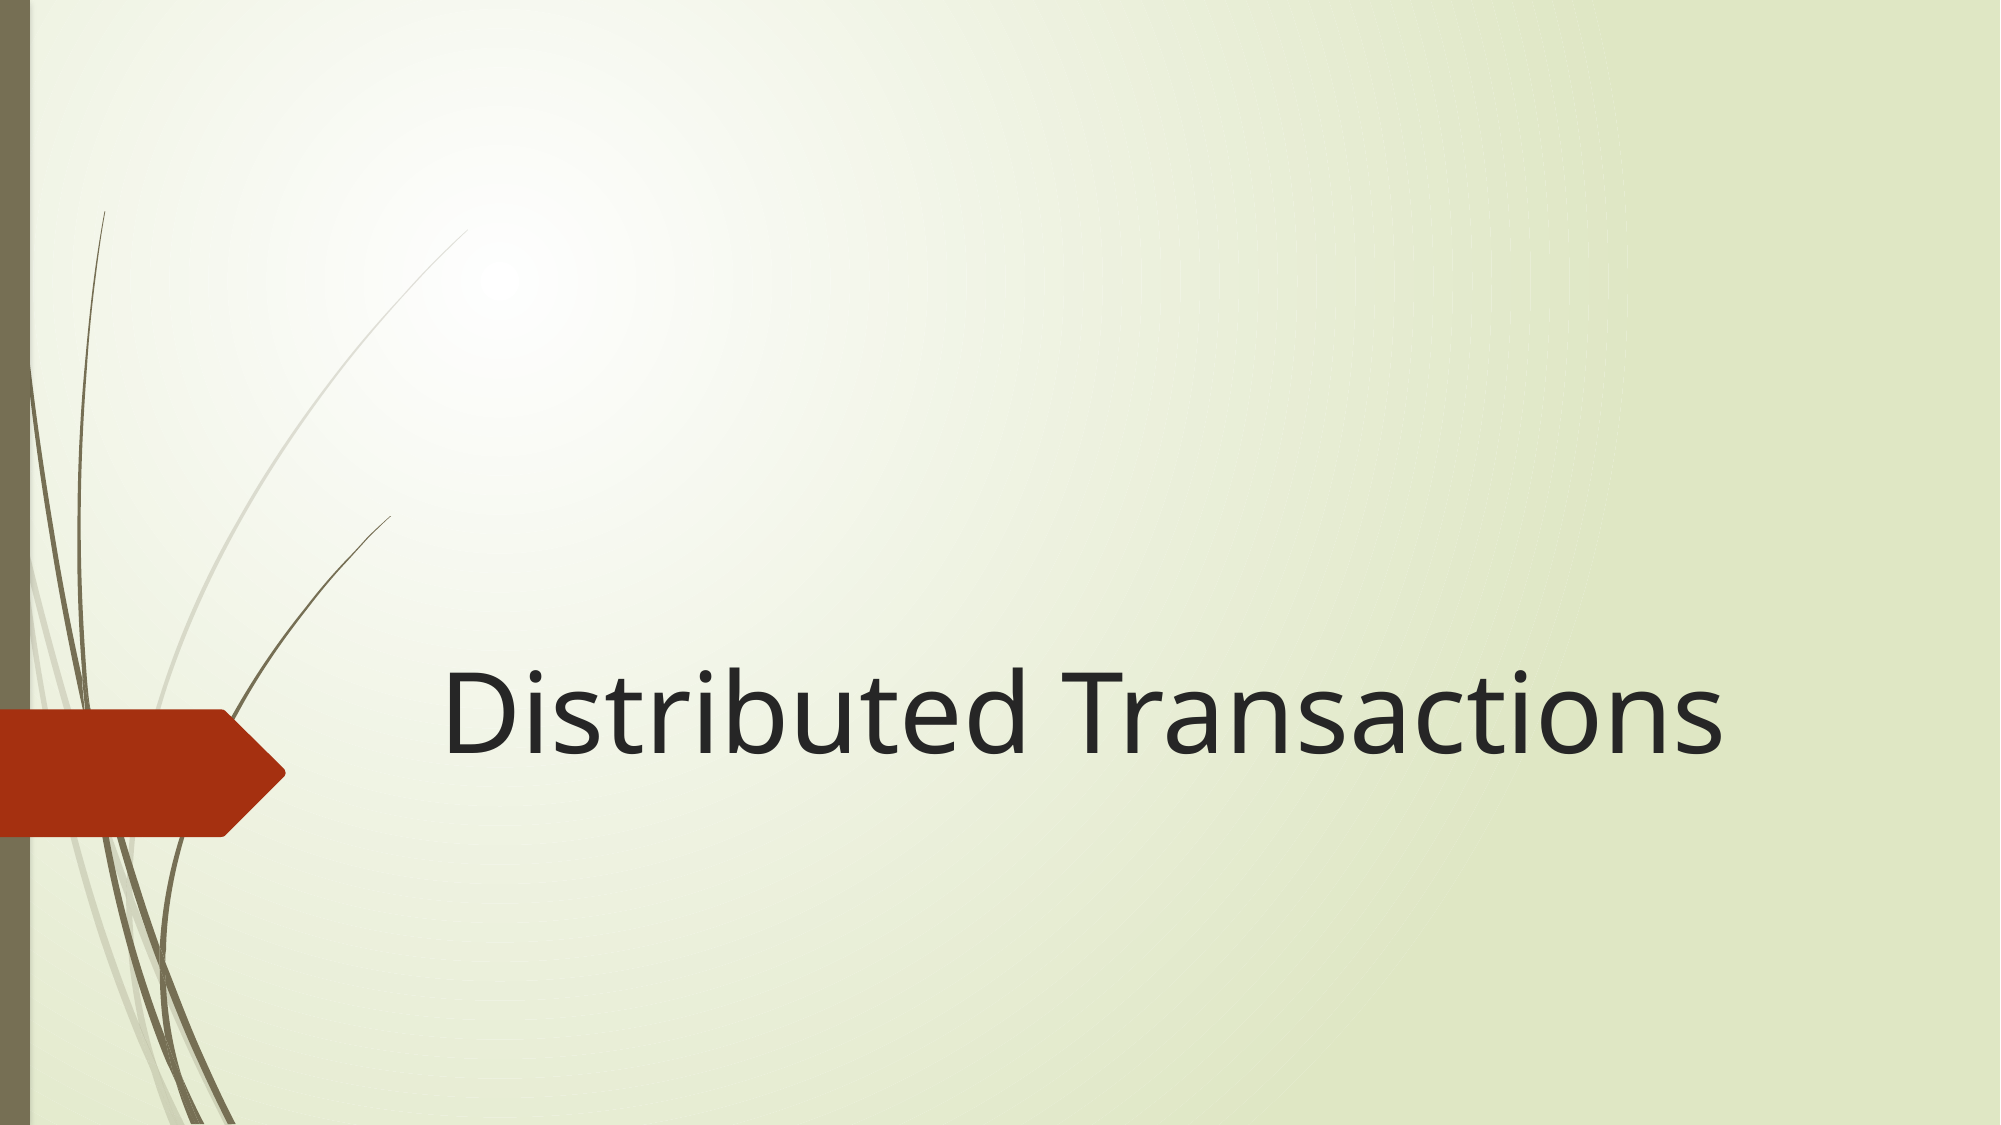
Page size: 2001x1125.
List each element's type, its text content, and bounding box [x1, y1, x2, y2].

title Distributed Transactions [424, 412, 1888, 784]
